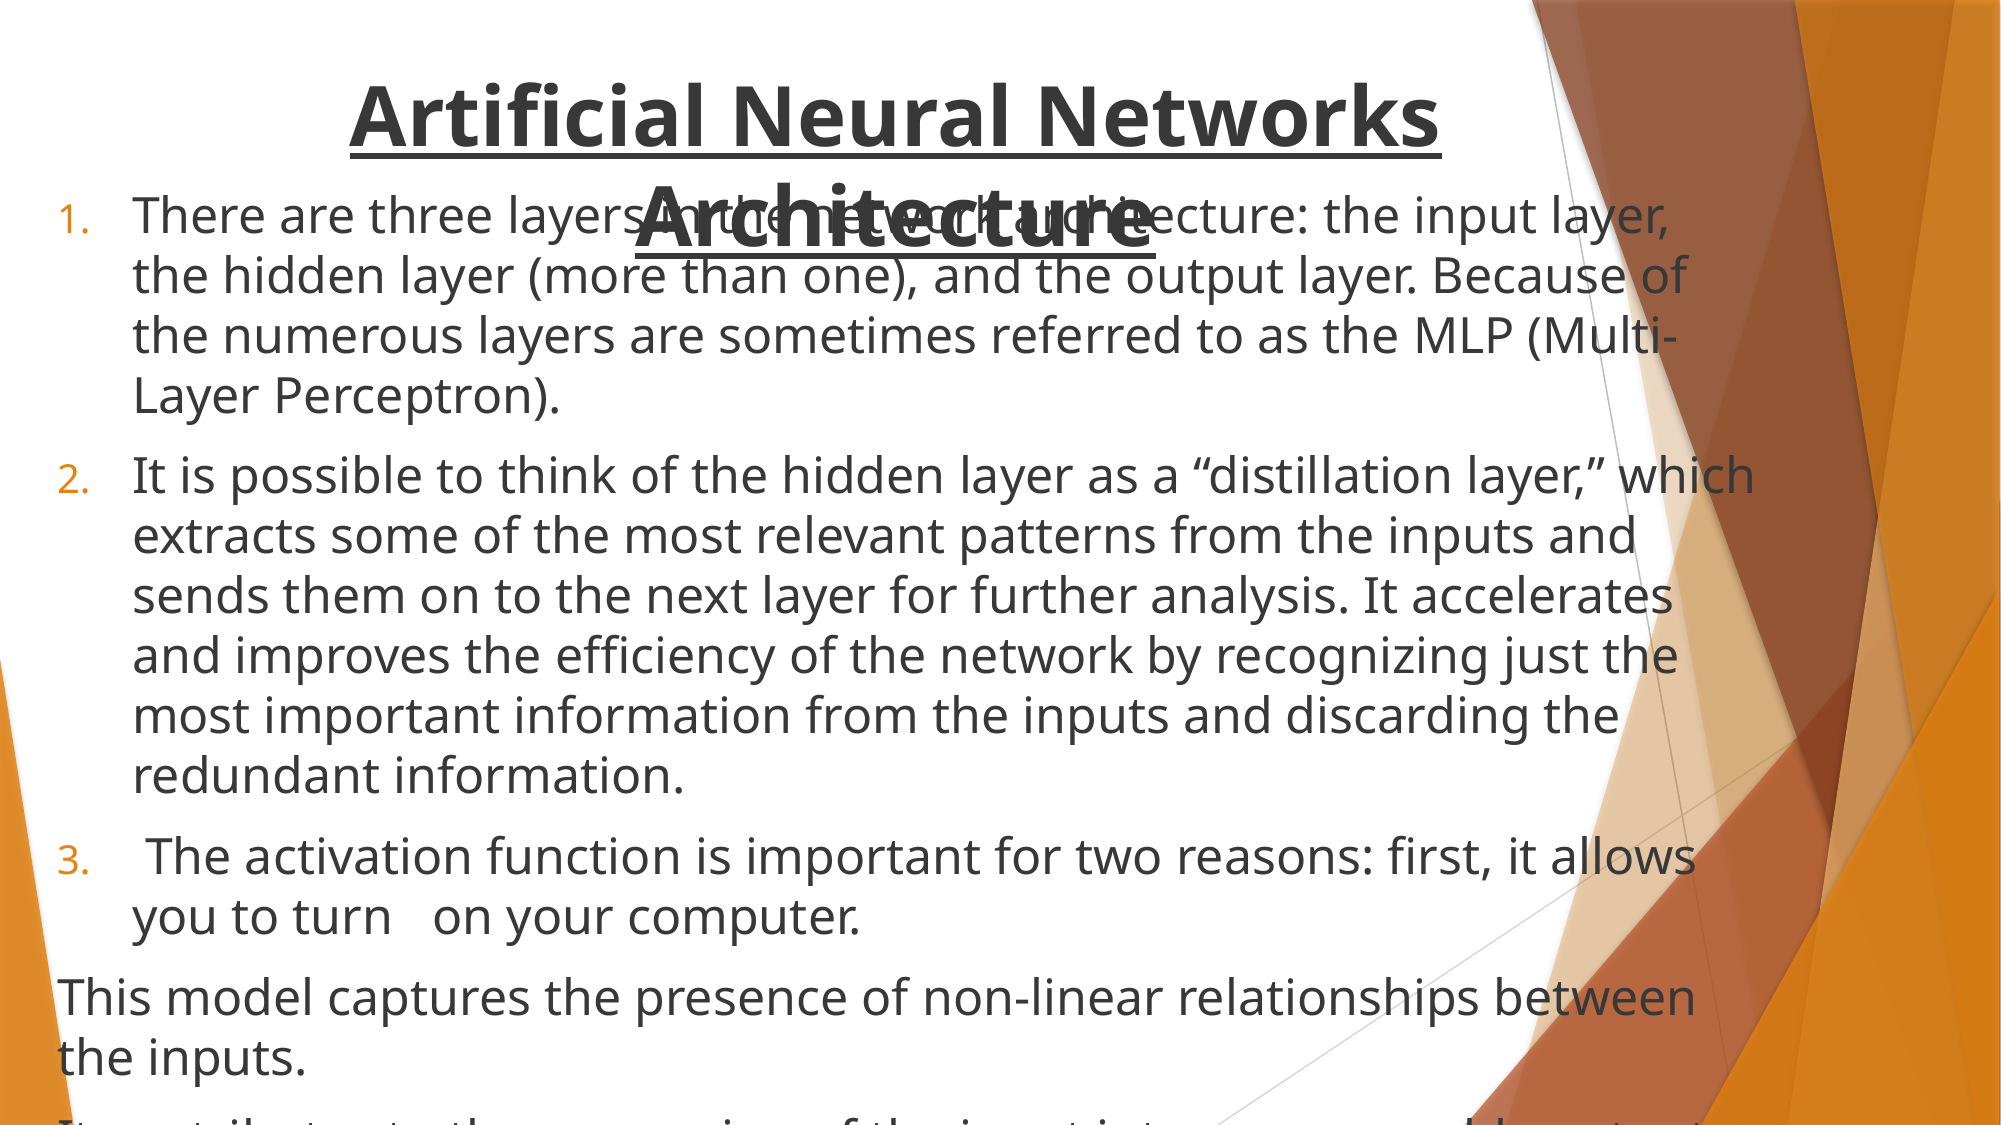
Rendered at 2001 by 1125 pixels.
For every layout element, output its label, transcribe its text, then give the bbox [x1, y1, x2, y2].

list There are three layers in the network architecture: the input layer, the hidden layer (more than one), and the output layer. Because of the numerous layers are sometimes referred to as the MLP (Multi-Layer Perceptron). It is possible to think of the hidden layer as a “distillation layer,” which extracts some of the most relevant patterns from the inputs and sends them on to the next layer for further analysis. It accelerates and improves the efficiency of the network by recognizing just the most important information from the inputs and discarding the redundant information. The activation function is important for two reasons: first, it allows you to turn on your computer. This model captures the presence of non-linear relationships between the inputs. It contributes to the conversion of the input into a more usable output. [42, 175, 1776, 1070]
title Artificial Neural Networks Architecture [190, 55, 1601, 175]
